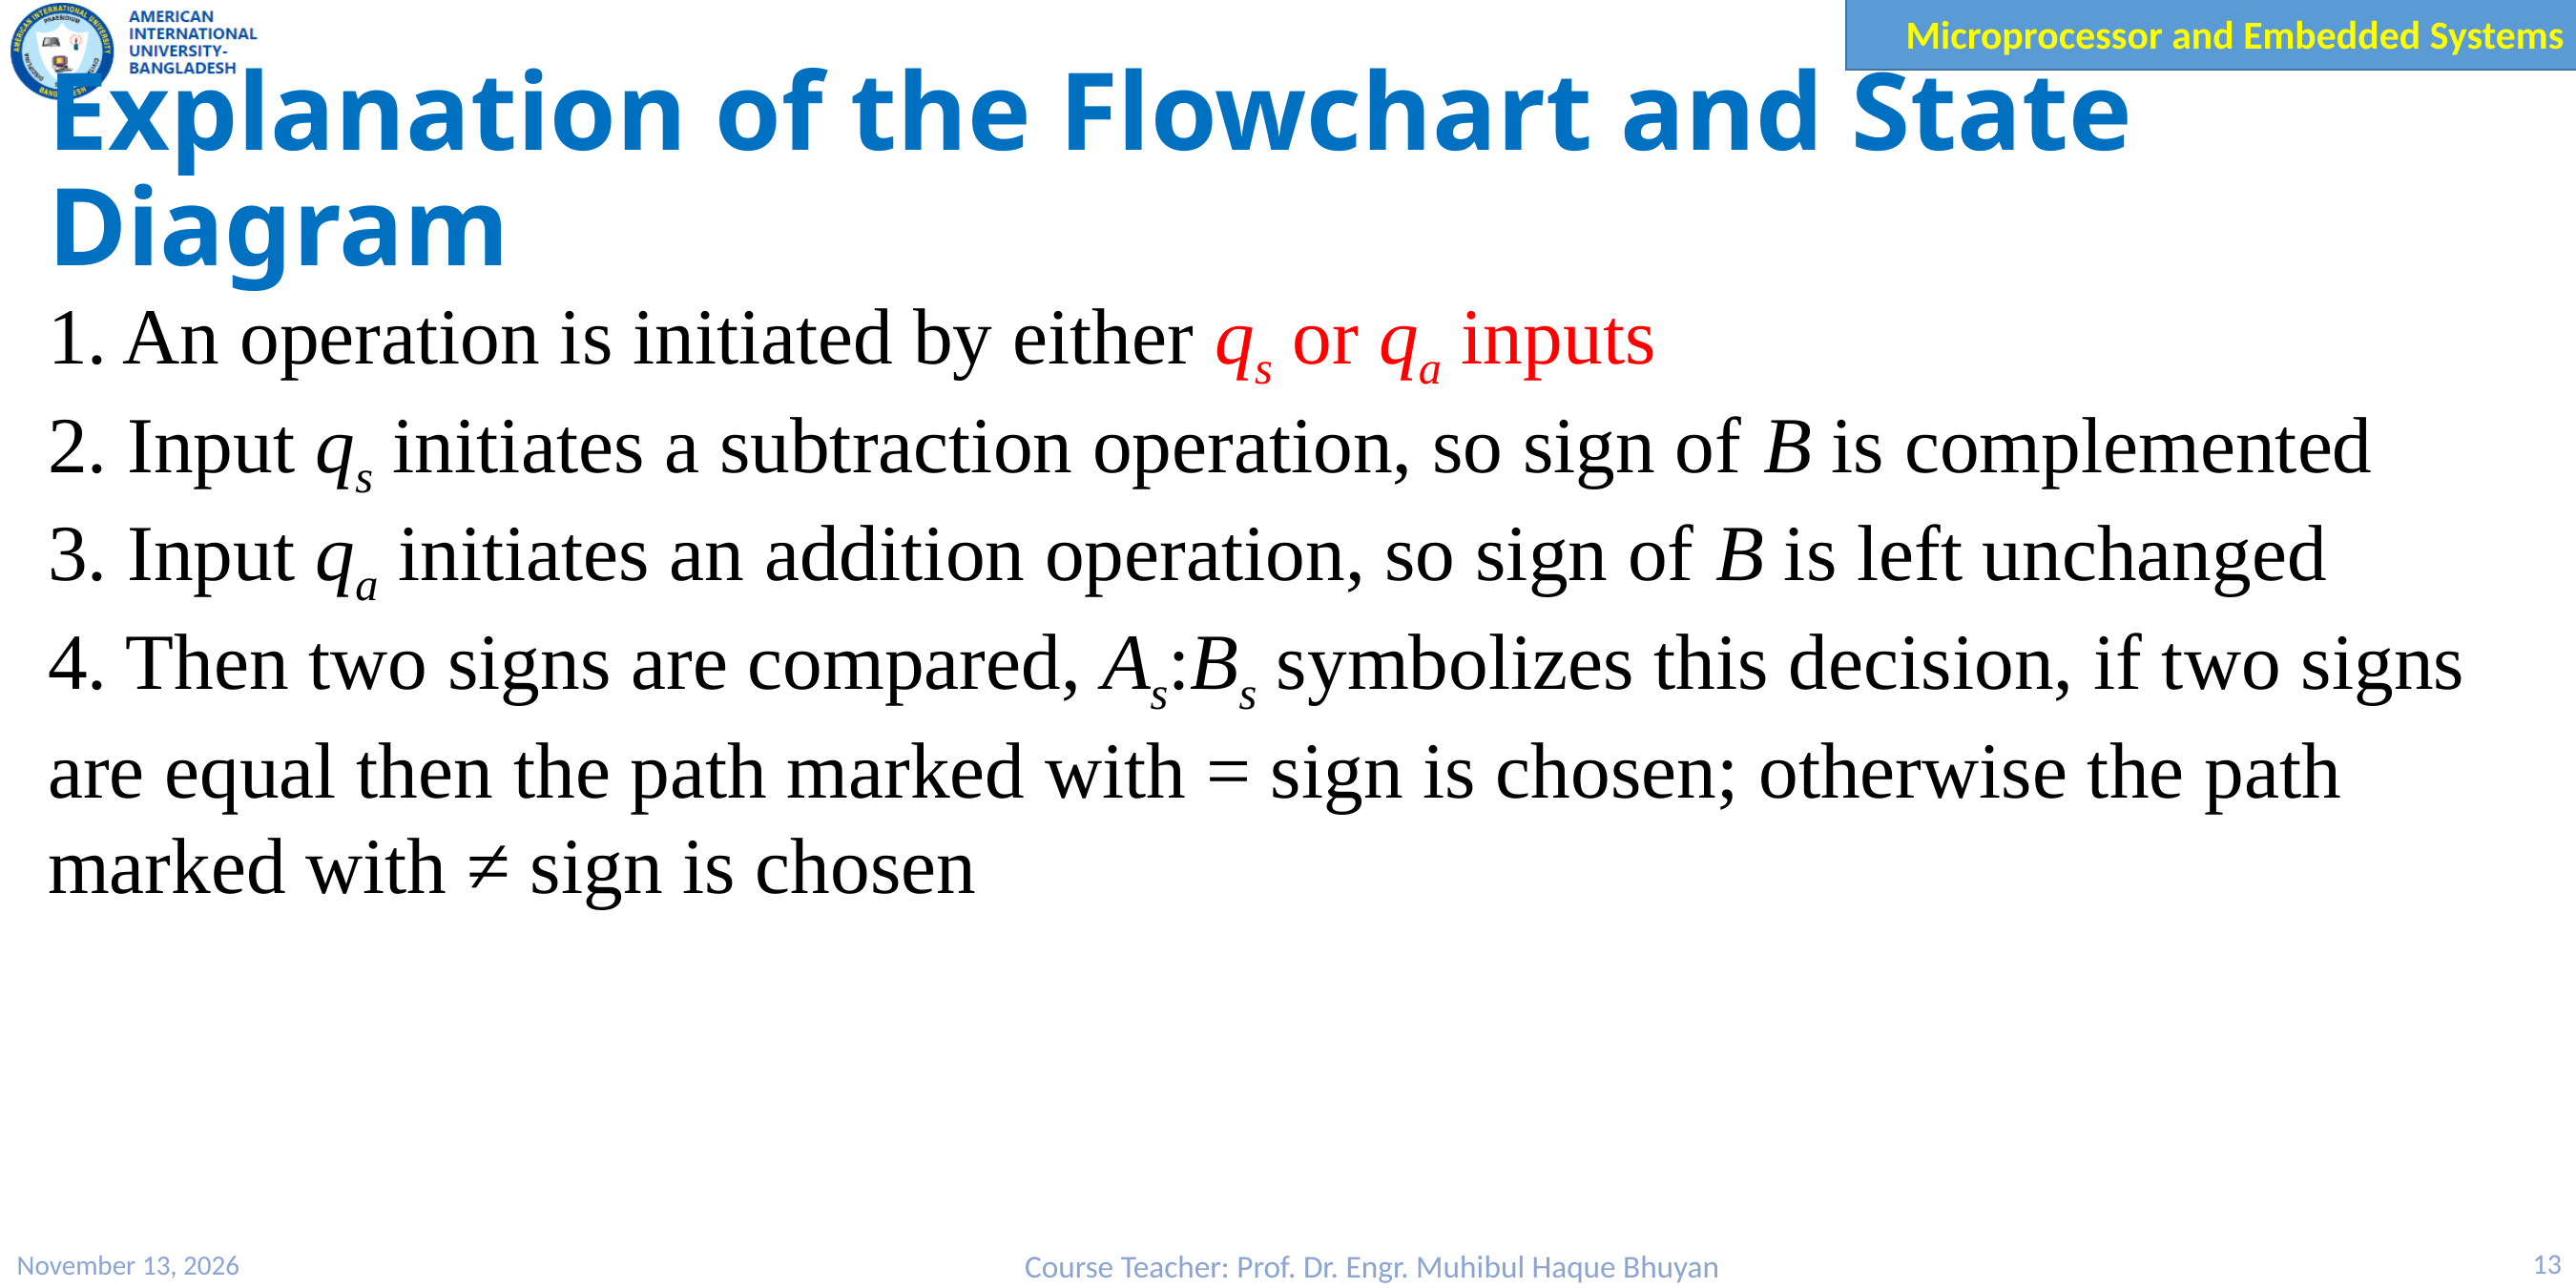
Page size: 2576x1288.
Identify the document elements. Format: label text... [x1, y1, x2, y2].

picture [0, 3, 265, 104]
title Explanation of the Flowchart and State Diagram [33, 94, 2264, 252]
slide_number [2, 1239, 440, 1288]
footer Course Teacher: Prof. Dr. Engr. Muhibul Haque Bhuyan [853, 1239, 1893, 1288]
text_box 1. An operation is initiated by either qs or qa inputs 2. Input qs initiates a subtraction operation, so sign of B is complemented 3. Input qa initiates an addition operation, so sign of B is left unchanged 4. Then two signs are compared, As:Bs symbolizes this decision, if two signs are equal then the path marked with = sign is chosen; otherwise the path marked with ≠ sign is chosen [33, 277, 2540, 917]
slide_number 13 [2369, 1239, 2576, 1285]
